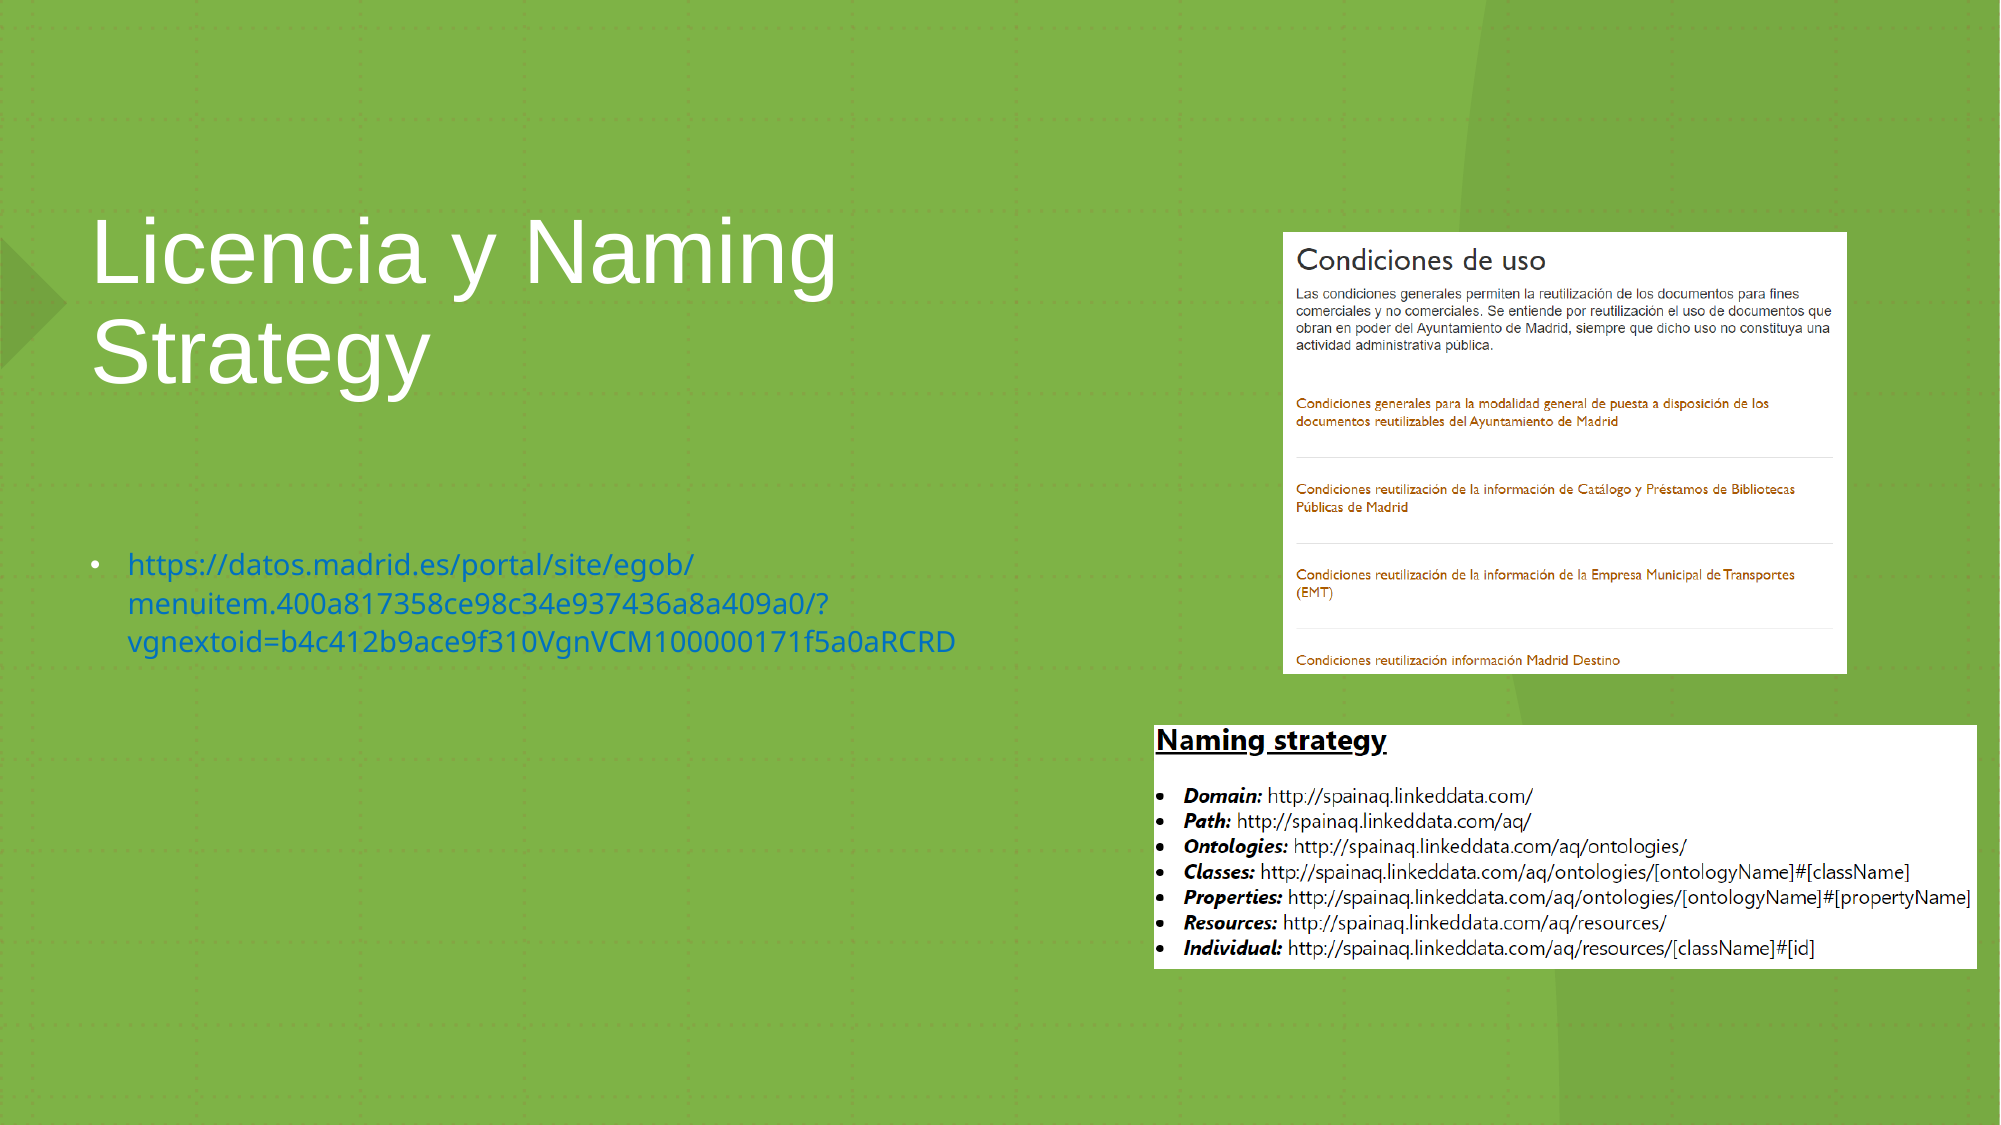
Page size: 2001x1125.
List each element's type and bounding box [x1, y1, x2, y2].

picture [1154, 725, 1977, 969]
picture [1283, 232, 1848, 674]
text_box [0, 0, 2000, 1125]
